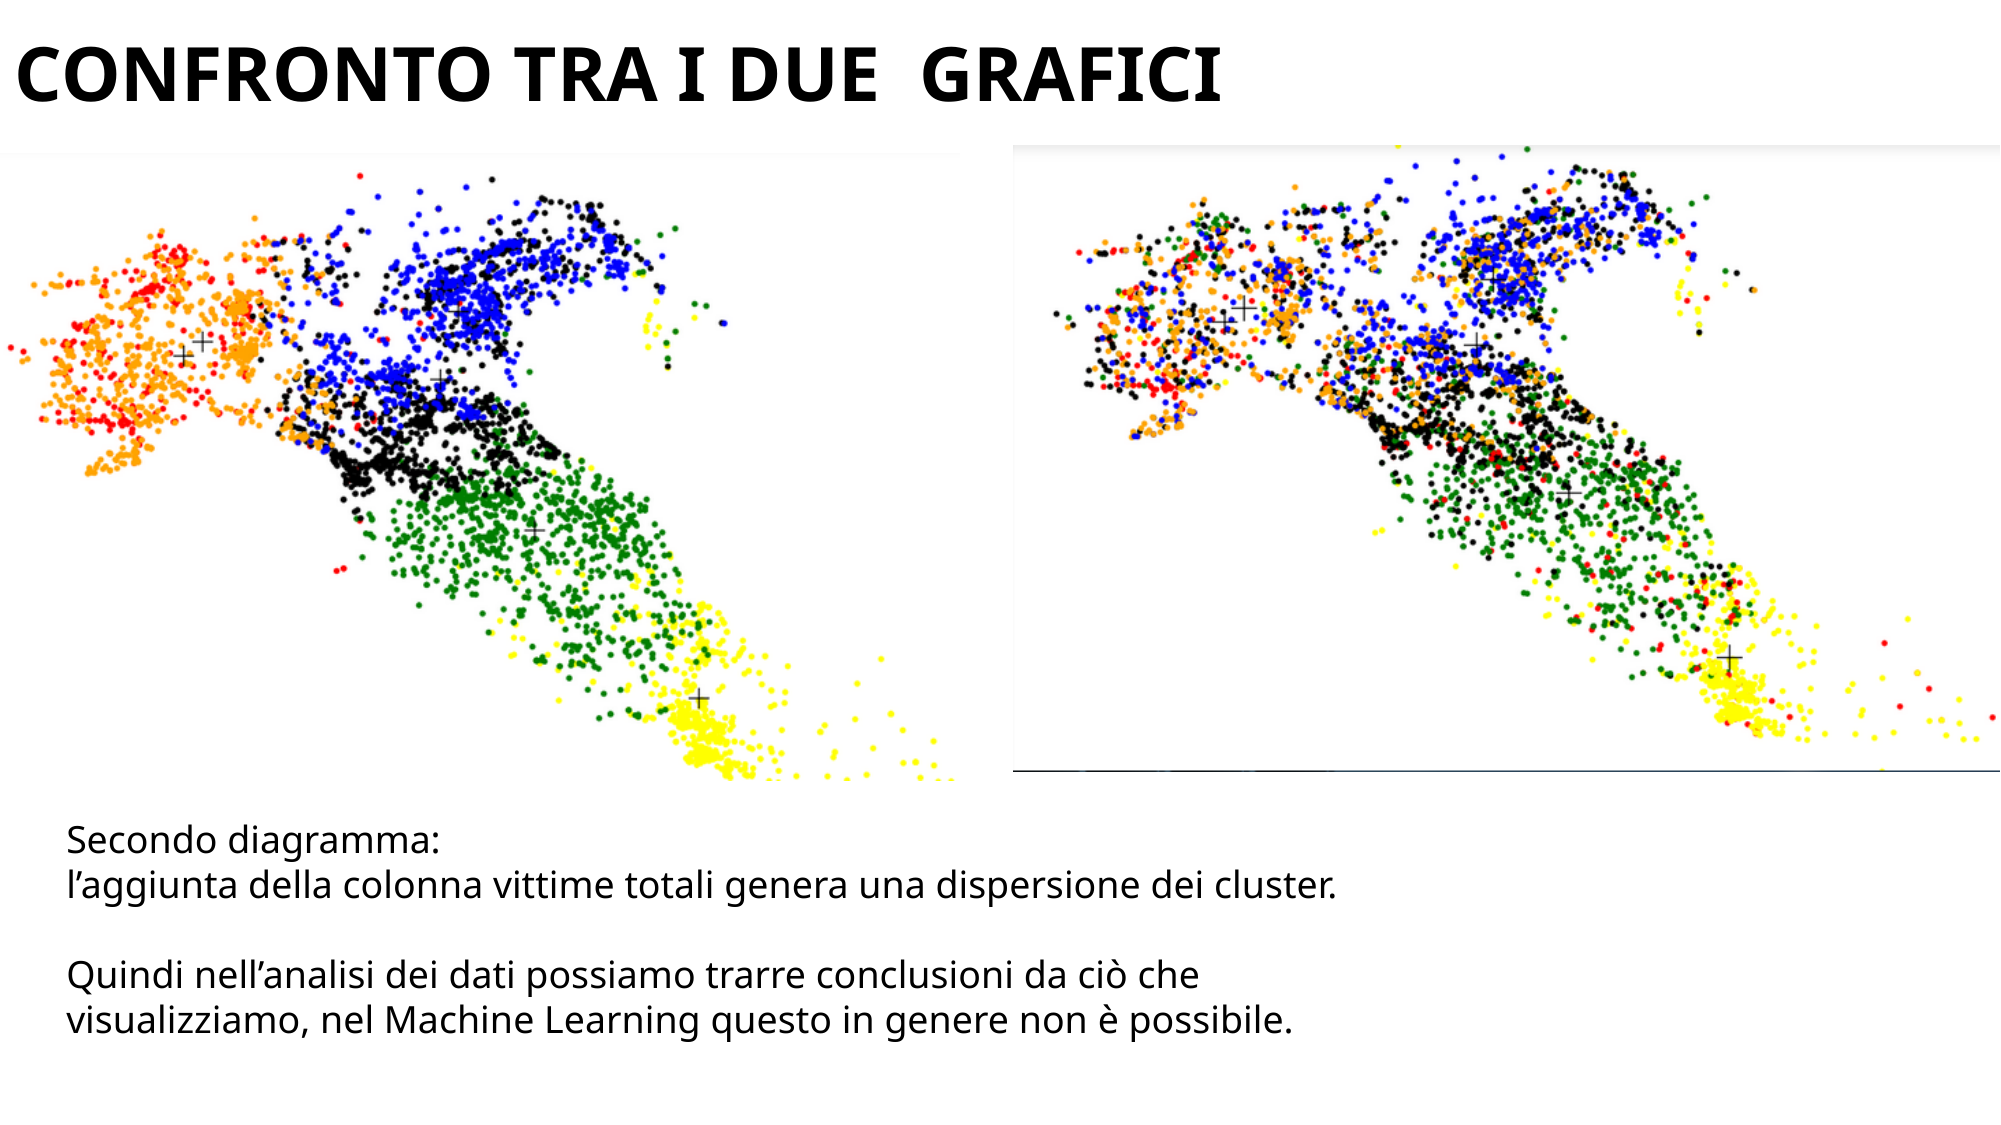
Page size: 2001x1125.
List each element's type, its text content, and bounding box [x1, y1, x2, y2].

picture [0, 153, 960, 781]
text_box Secondo diagramma: l’aggiunta della colonna vittime totali genera una dispersione dei cluster. Quindi nell’analisi dei dati possiamo trarre conclusioni da ciò che visualizziamo, nel Machine Learning questo in genere non è possibile. [51, 808, 1431, 1049]
text_box CONFRONTO TRA I DUE GRAFICI [0, 18, 1861, 124]
picture [1012, 145, 2000, 772]
